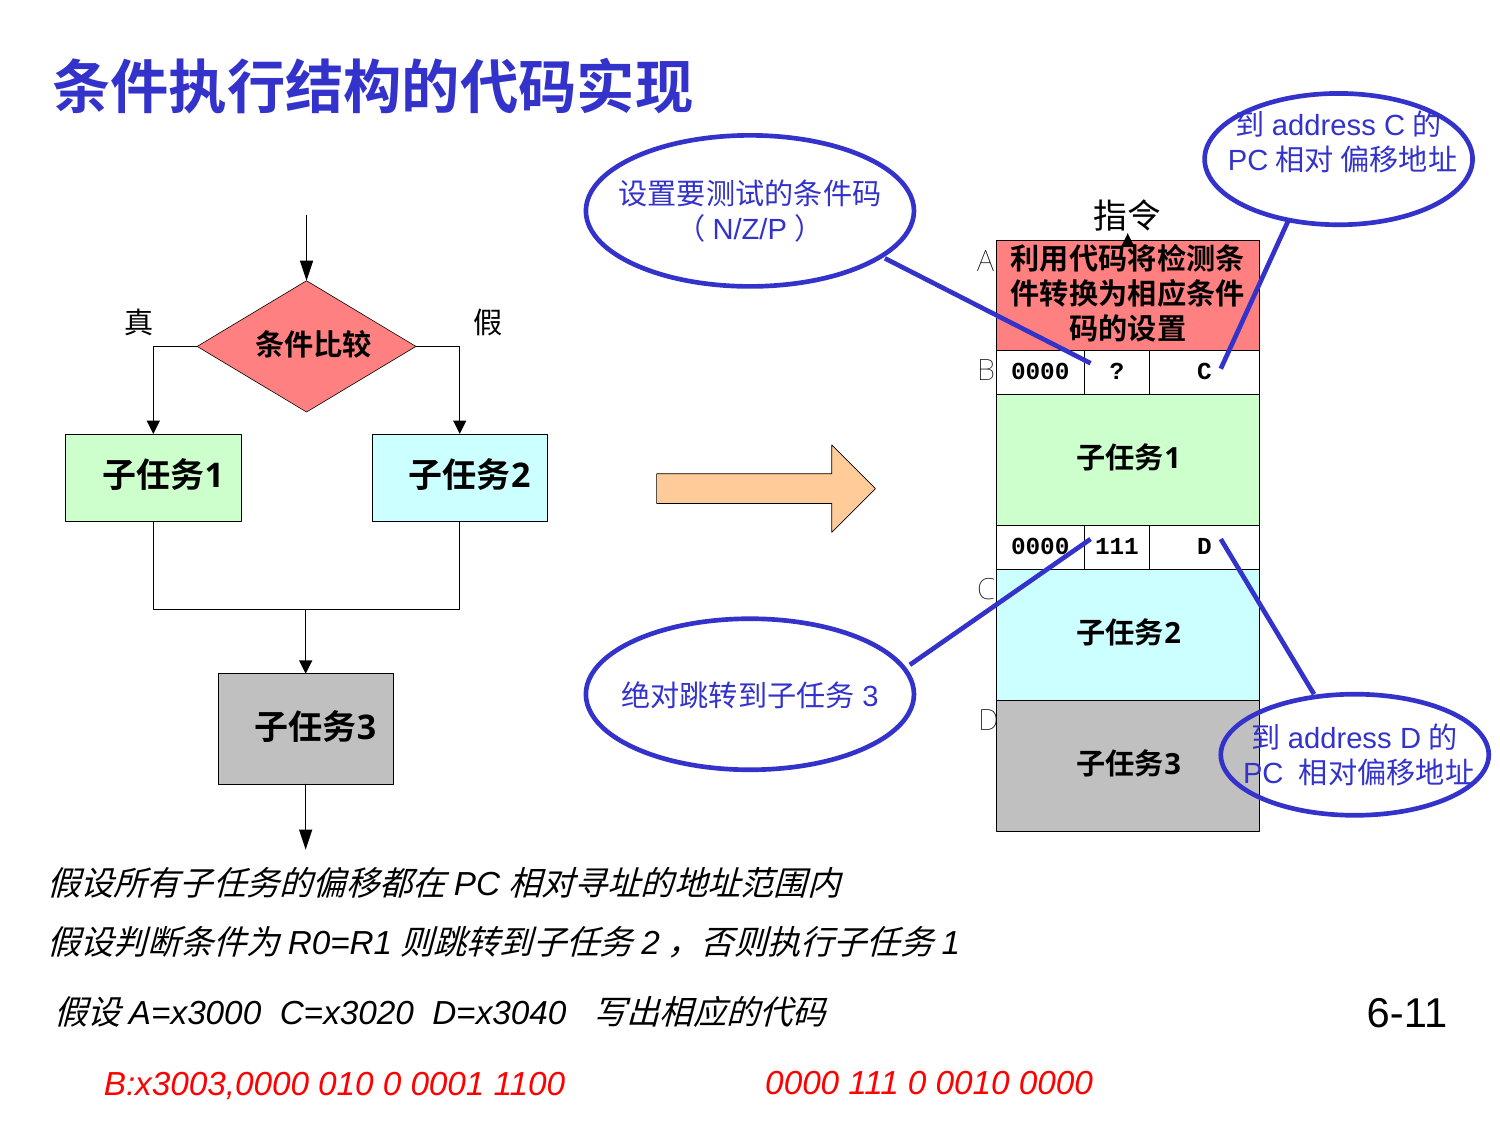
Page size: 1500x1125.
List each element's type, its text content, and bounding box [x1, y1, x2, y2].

text_box 到address D的 PC 相对偏移地址 [1266, 694, 1489, 816]
text_box 假设所有子任务的偏移都在PC相对寻址的地址范围内 [32, 855, 856, 910]
text_box 0000 111 0 0010 0000 [750, 1054, 1118, 1109]
title 条件执行结构的代码实现 [37, 41, 1463, 129]
text_box 到address C的 PC相对 偏移地址 [1204, 93, 1473, 225]
text_box 假设判断条件为R0=R1则跳转到子任务2，否则执行子任务1 [32, 913, 975, 969]
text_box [62, 190, 1263, 874]
text_box B:x3003,0000 010 0 0001 1100 [88, 1054, 590, 1109]
text_box 假设A=x3000 C=x3020 D=x3040 写出相应的代码 [39, 984, 841, 1039]
slide_number 6- [1074, 978, 1463, 1042]
text_box 设置要测试的条件码 （N/Z/P） [593, 135, 907, 189]
